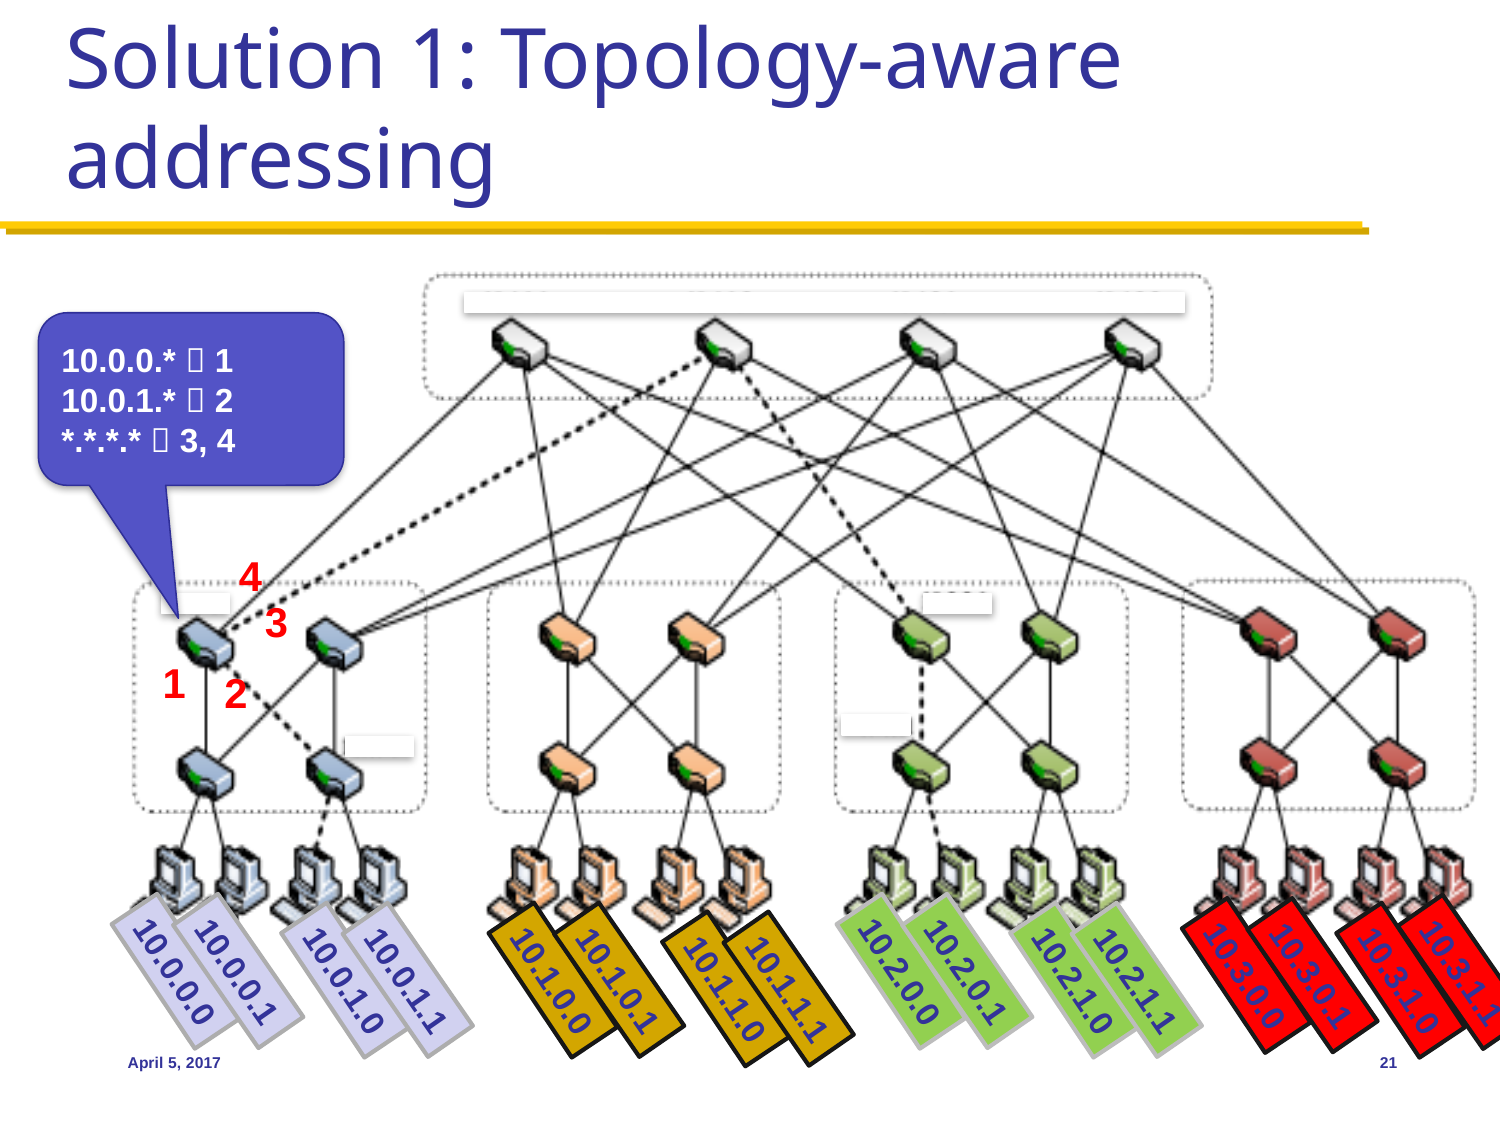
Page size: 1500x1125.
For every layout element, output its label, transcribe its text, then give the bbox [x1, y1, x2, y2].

text_box 10.0.0.1 [185, 946, 306, 1024]
text_box 10.3.1.0 [1342, 946, 1466, 1060]
text_box 10.0.0.*  1 10.0.1.*  2 *.*.*.*  3, 4 [37, 311, 103, 508]
text_box 10.0.1.1 [348, 946, 475, 1059]
title Solution 1: Topology-aware addressing [49, 24, 1451, 213]
text_box 10.0.1.0 [287, 946, 402, 1024]
text_box 10.1.1.0 [662, 946, 788, 1069]
text_box 10.2.0.1 [914, 946, 1035, 1051]
text_box 10.3.0.1 [1256, 946, 1380, 1026]
text_box 10.3.0.0 [1191, 946, 1311, 1055]
text_box 10.2.0.0 [848, 946, 965, 1051]
text_box 10.3.1.1 [1409, 945, 1500, 1051]
text_box 10.2.1.0 [1016, 946, 1136, 1060]
text_box 10.2.1.1 [1077, 946, 1204, 1059]
text_box 10.1.0.1 [559, 946, 687, 1059]
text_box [108, 145, 1482, 937]
text_box 10.1.1.1 [723, 946, 856, 1068]
text_box 10.1.0.0 [494, 946, 617, 1060]
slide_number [112, 1024, 426, 1101]
slide_number 21 [1312, 1024, 1413, 1101]
text_box 10.0.0.0 [123, 946, 237, 1024]
